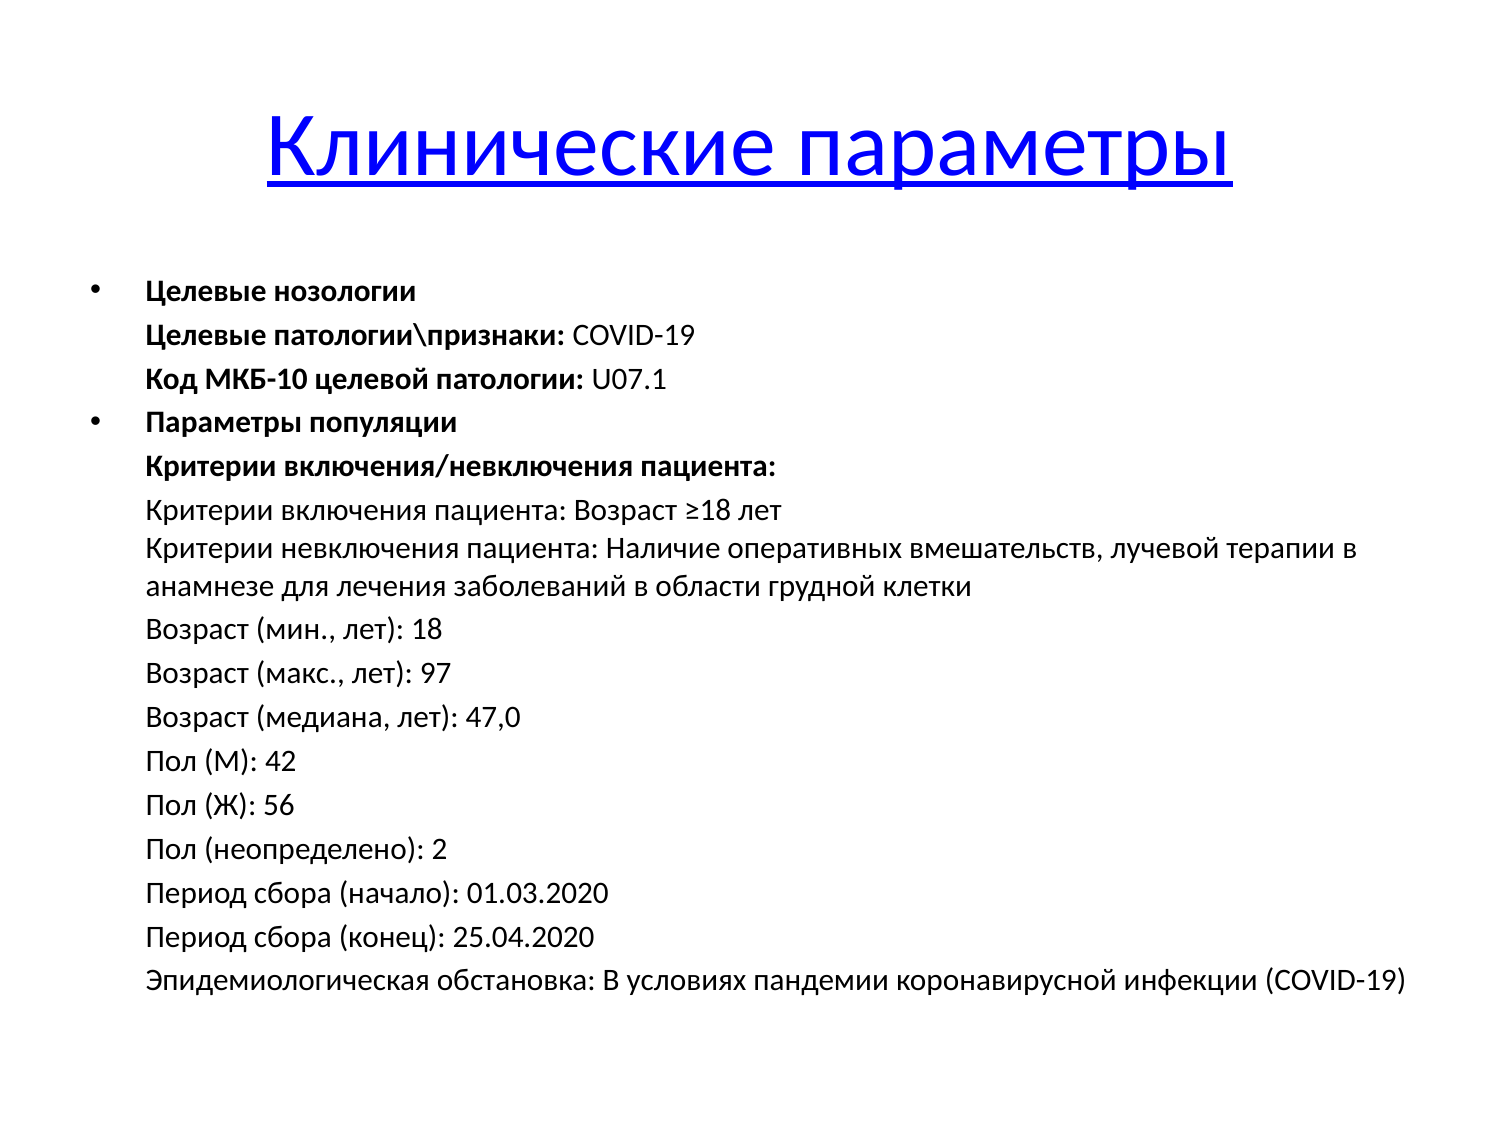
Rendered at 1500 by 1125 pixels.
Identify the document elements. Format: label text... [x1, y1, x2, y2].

list Целевые нозологии Целевые патологии\признаки: COVID-19 Код МКБ-10 целевой патологии: U07.1 Параметры популяции Критерии включения/невключения пациента: Критерии включения пациента: Возраст ≥18 лет Критерии невключения пациента: Наличие оперативных вмешательств, лучевой терапии в анамнезе для лечения заболеваний в области грудной клетки Возраст (мин., лет): 18 Возраст (макс., лет): 97 Возраст (медиана, лет): 47,0 Пол (М): 42 Пол (Ж): 56 Пол (неопределено): 2 Период сбора (начало): 01.03.2020 Период сбора (конец): 25.04.2020 Эпидемиологическая обстановка: В условиях пандемии коронавирусной инфекции (COVID-19) [75, 262, 1425, 1005]
title Клинические параметры [75, 45, 1425, 233]
